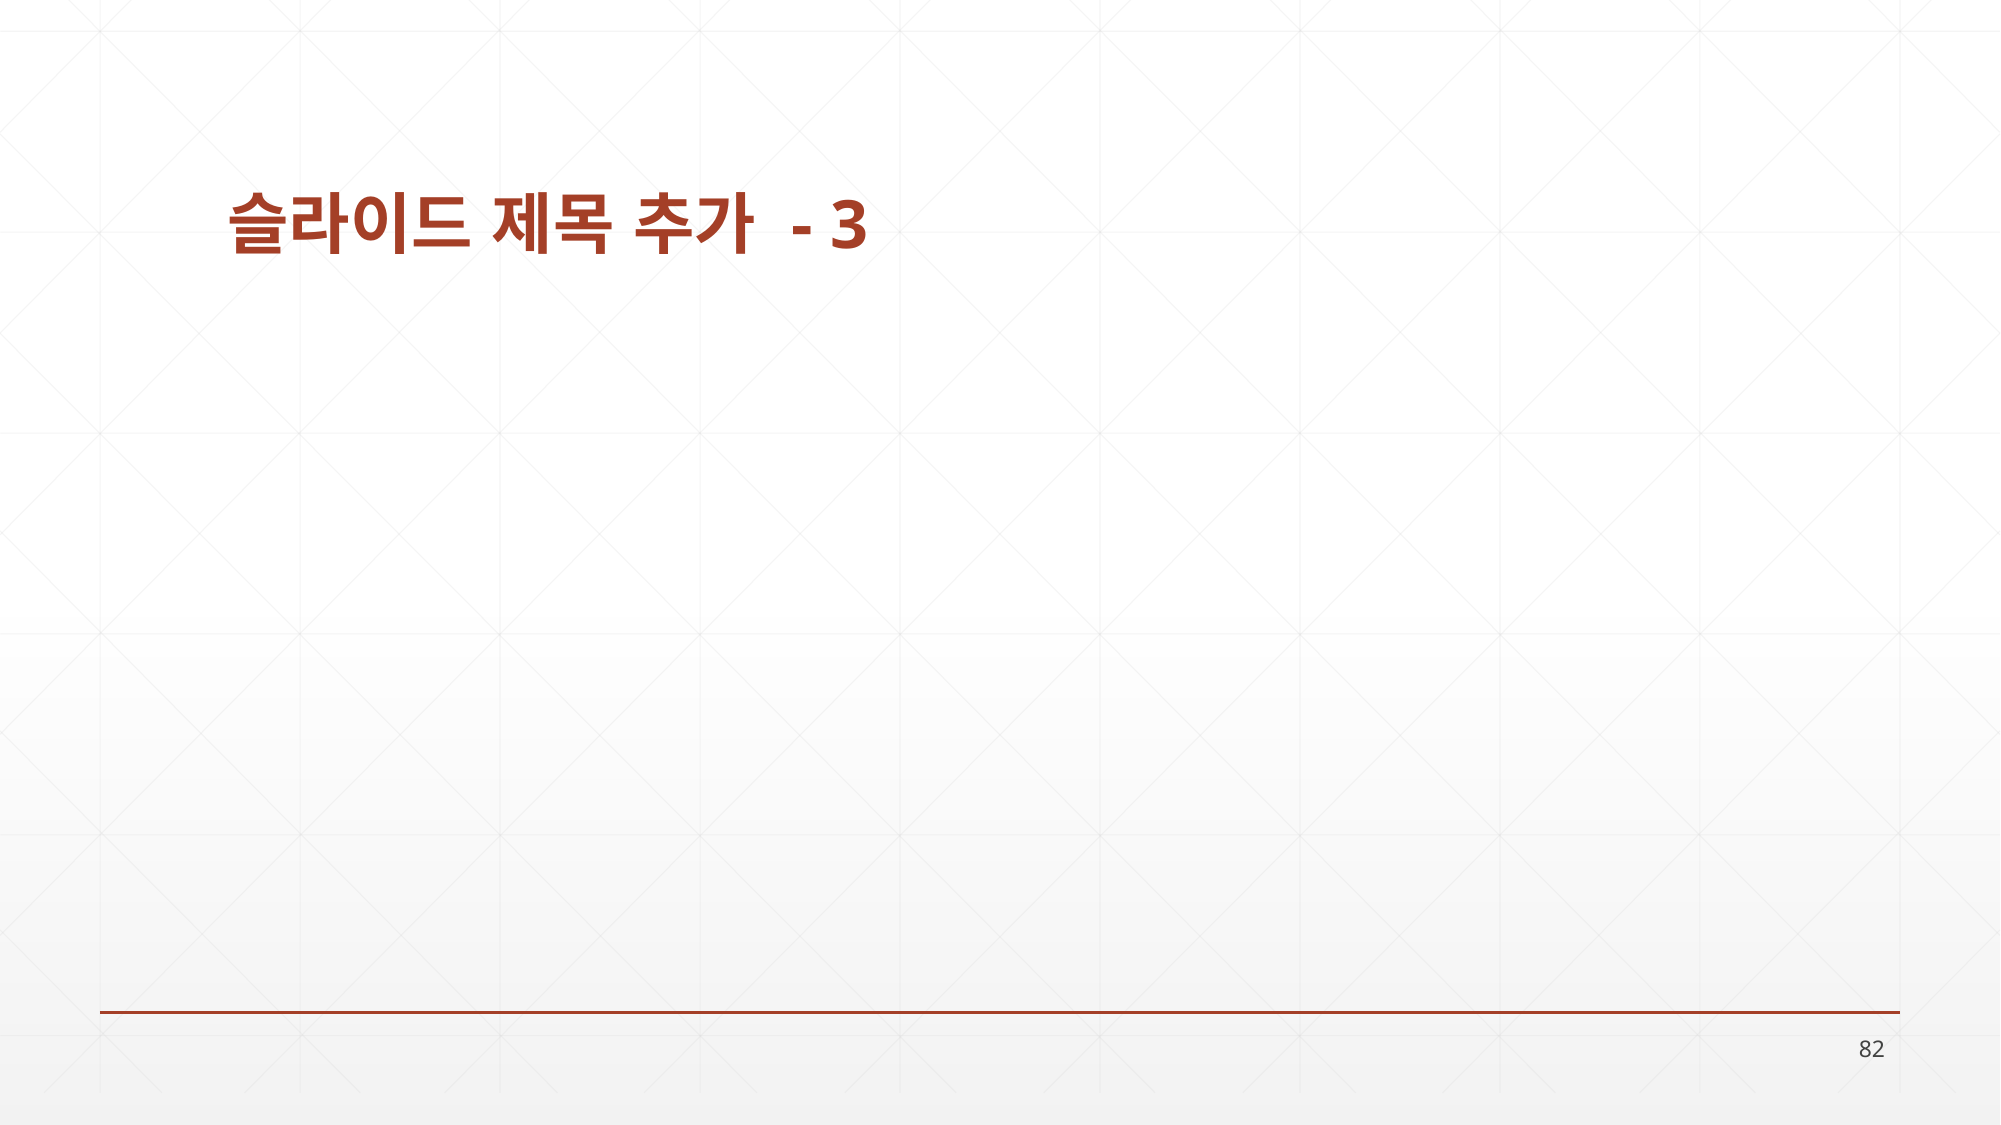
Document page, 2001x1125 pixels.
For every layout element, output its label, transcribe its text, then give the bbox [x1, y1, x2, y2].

slide_number 82 [1749, 1031, 1901, 1069]
title 슬라이드 제목 추가 - 3 [212, 82, 1788, 271]
